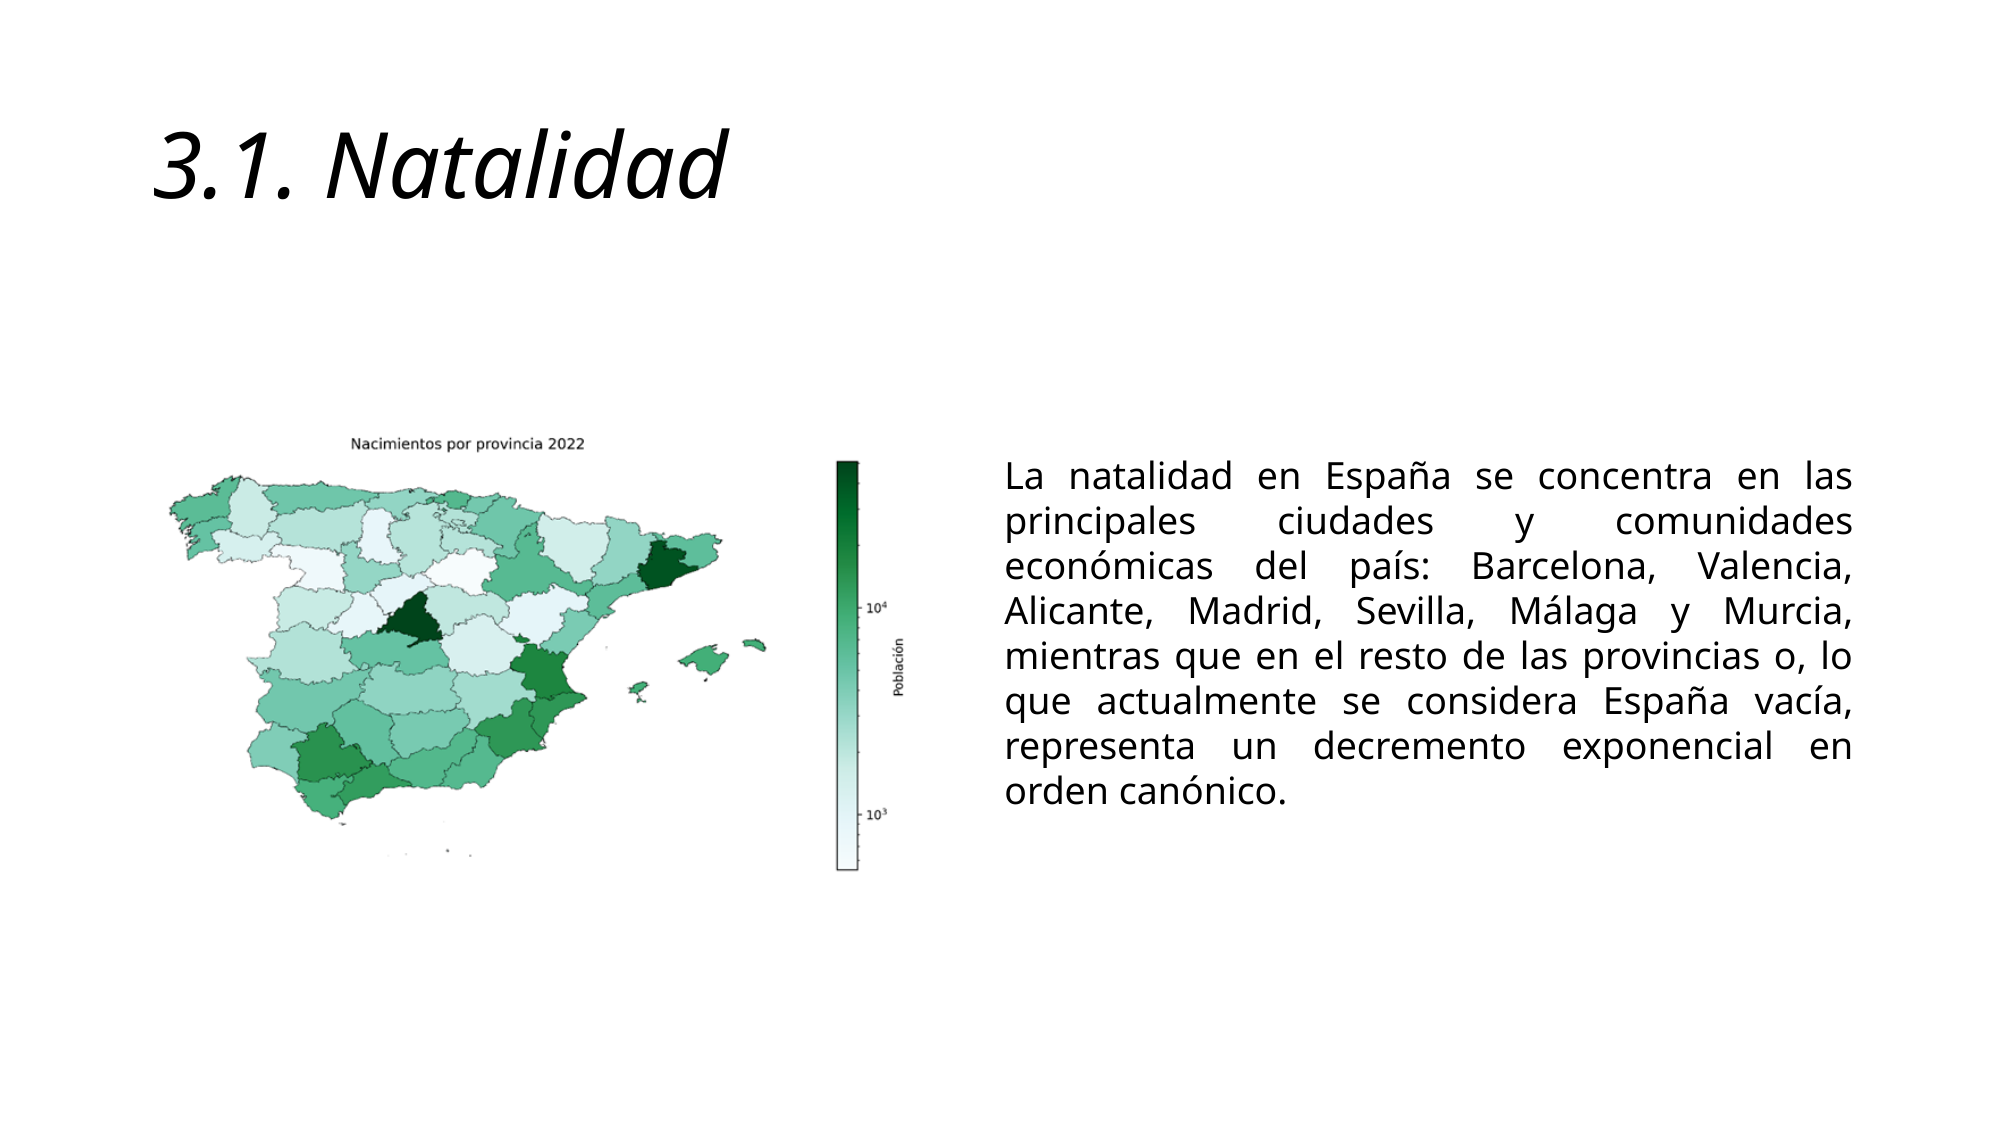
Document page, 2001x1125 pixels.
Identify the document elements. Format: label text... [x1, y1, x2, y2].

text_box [130, 429, 1870, 884]
title 3.1. Natalidad [137, 59, 1863, 278]
